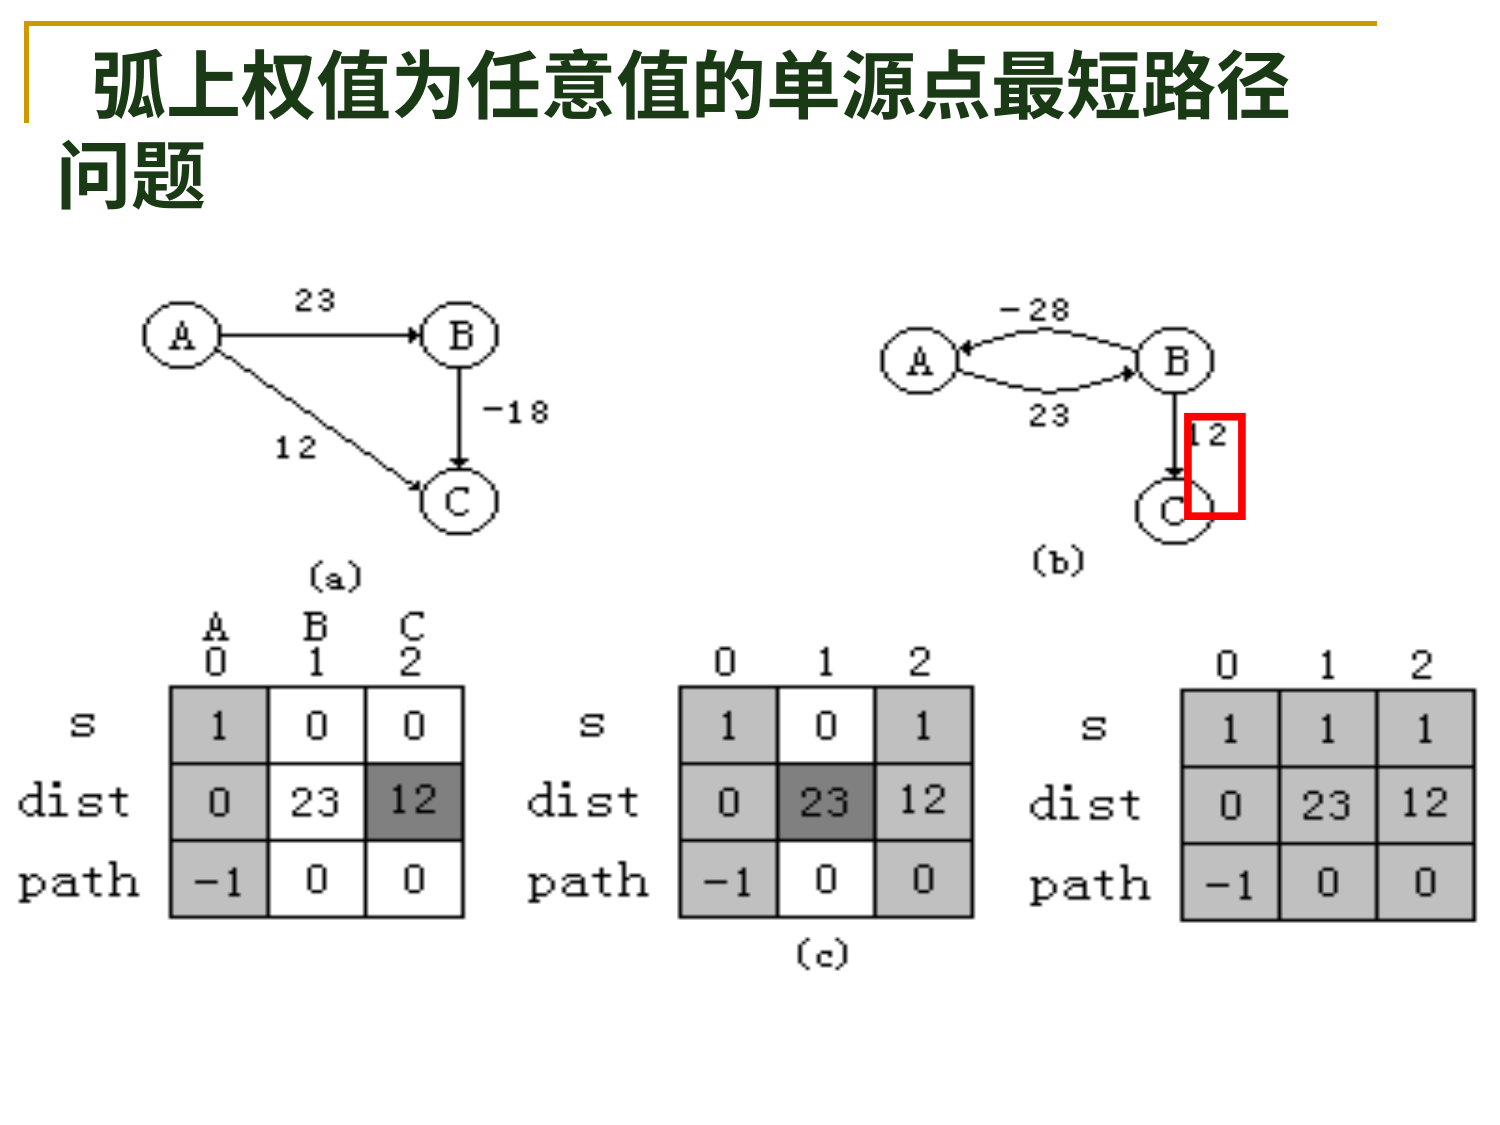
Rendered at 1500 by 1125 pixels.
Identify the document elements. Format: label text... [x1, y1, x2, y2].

title 弧上权值为任意值的单源点最短路径问题 [41, 31, 1343, 127]
picture [0, 274, 1500, 987]
